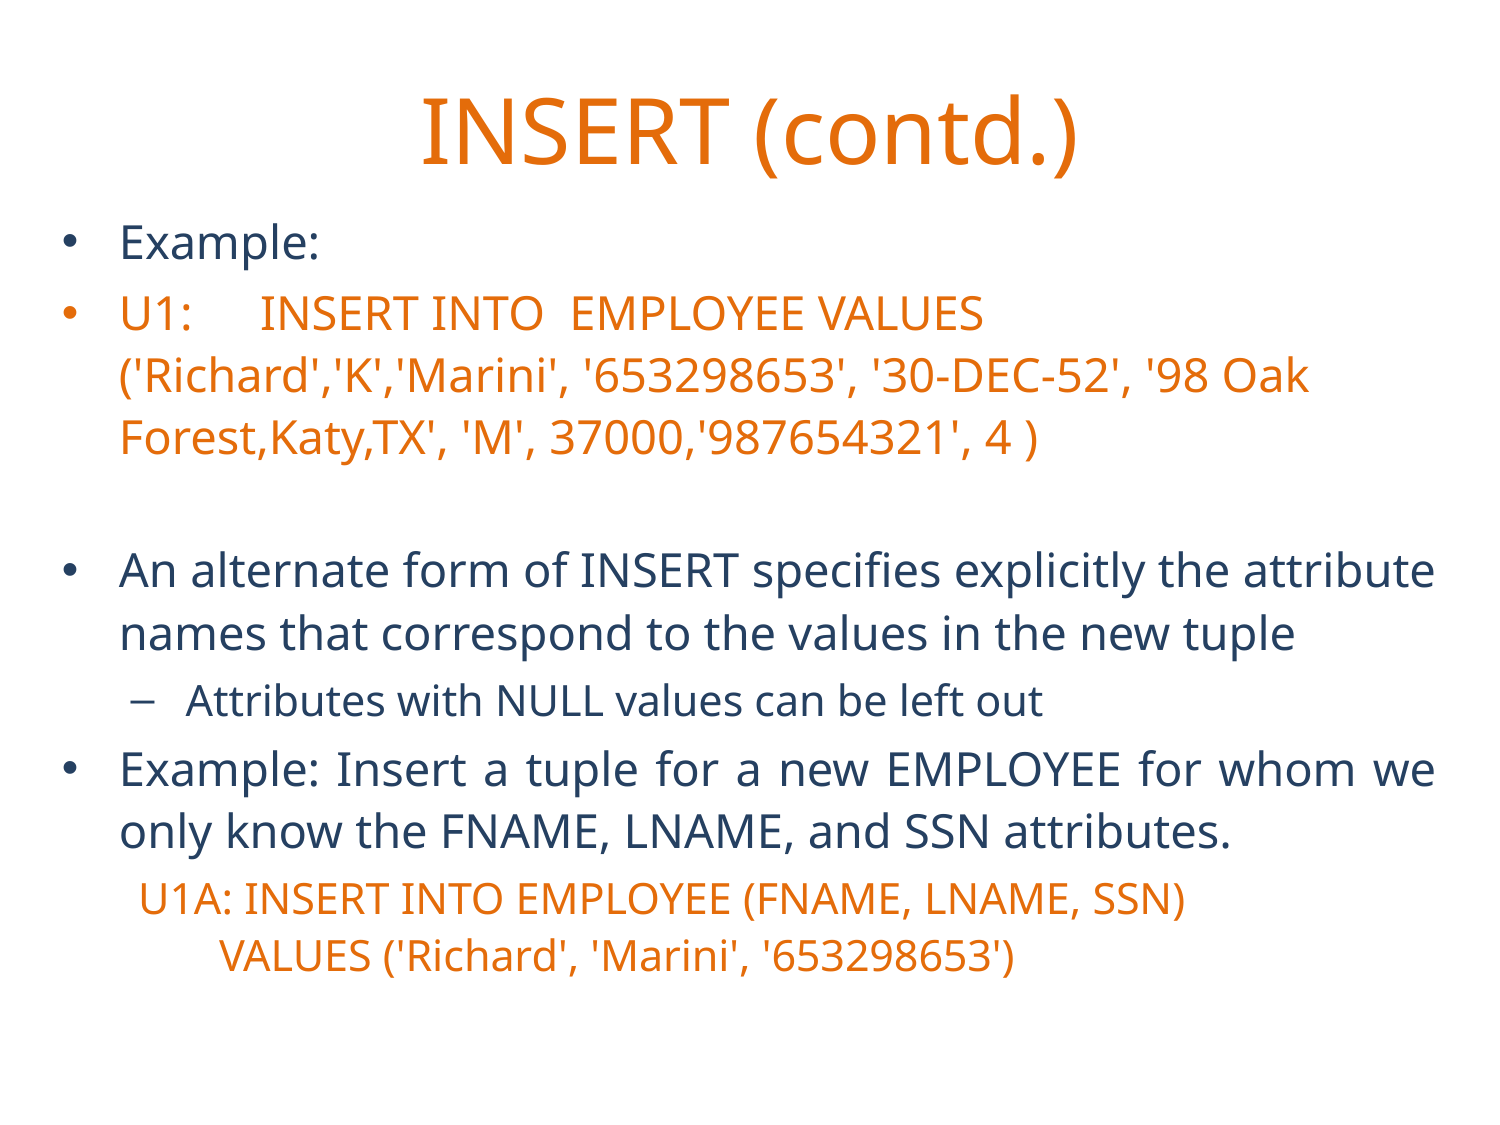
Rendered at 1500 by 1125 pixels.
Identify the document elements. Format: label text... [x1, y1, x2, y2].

list Example: U1: INSERT INTO EMPLOYEE VALUES ('Richard','K','Marini', '653298653', '30-DEC-52', '98 Oak Forest,Katy,TX', 'M', 37000,'987654321', 4 ) An alternate form of INSERT specifies explicitly the attribute names that correspond to the values in the new tuple Attributes with NULL values can be left out Example: Insert a tuple for a new EMPLOYEE for whom we only know the FNAME, LNAME, and SSN attributes. U1A: INSERT INTO EMPLOYEE (FNAME, LNAME, SSN) VALUES ('Richard', 'Marini', '653298653') [46, 199, 1454, 1005]
title INSERT (contd.) [75, 45, 1425, 199]
